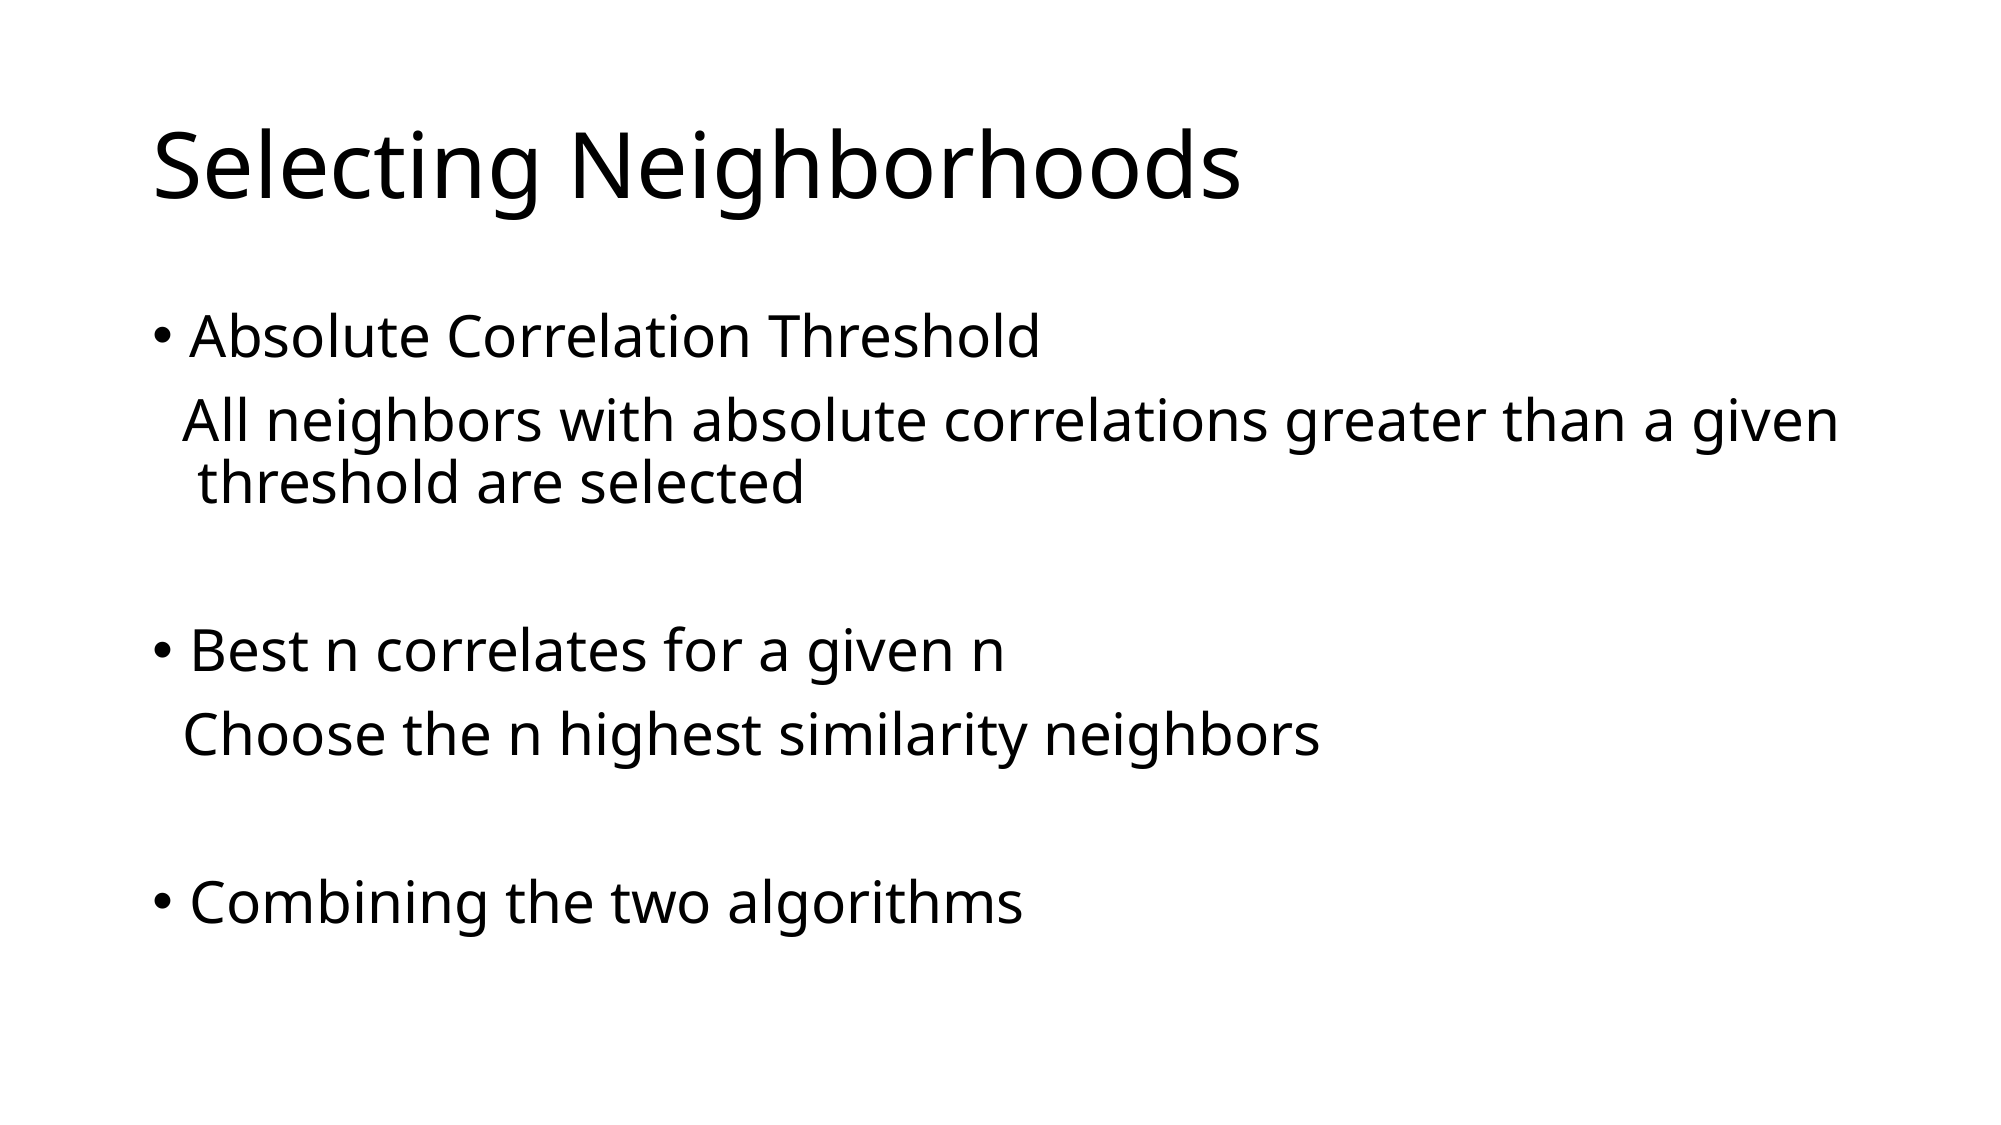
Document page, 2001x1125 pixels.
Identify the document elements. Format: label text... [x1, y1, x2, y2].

list Absolute Correlation Threshold All neighbors with absolute correlations greater than a given threshold are selected Best n correlates for a given n Choose the n highest similarity neighbors Combining the two algorithms [137, 299, 1863, 1014]
title Selecting Neighborhoods [137, 59, 1863, 278]
